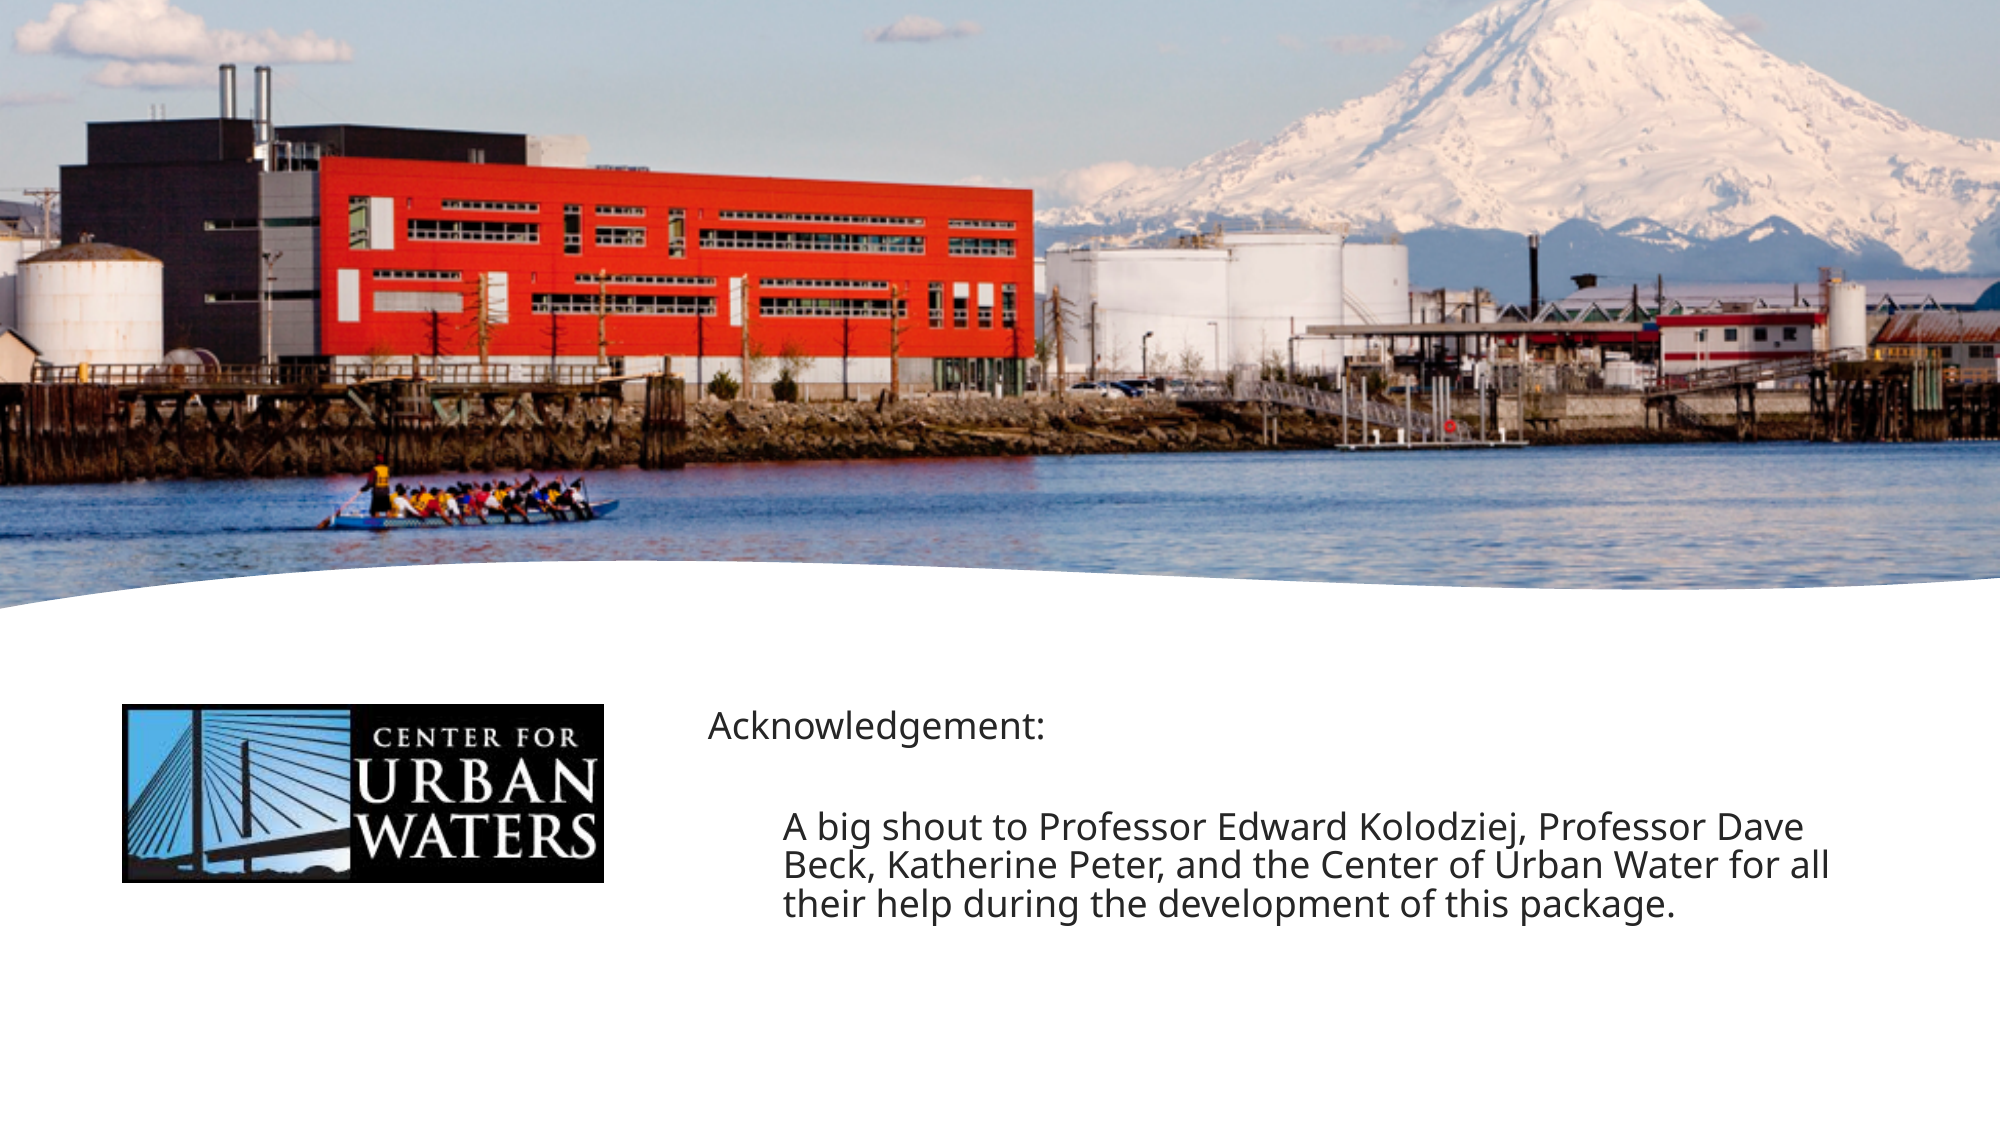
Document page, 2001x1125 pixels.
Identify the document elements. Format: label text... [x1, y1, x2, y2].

picture [0, 0, 2000, 609]
list Acknowledgement: A big shout to Professor Edward Kolodziej, Professor Dave Beck, Katherine Peter, and the Center of Urban Water for all their help during the development of this package. [692, 615, 1921, 1018]
picture [122, 704, 605, 883]
